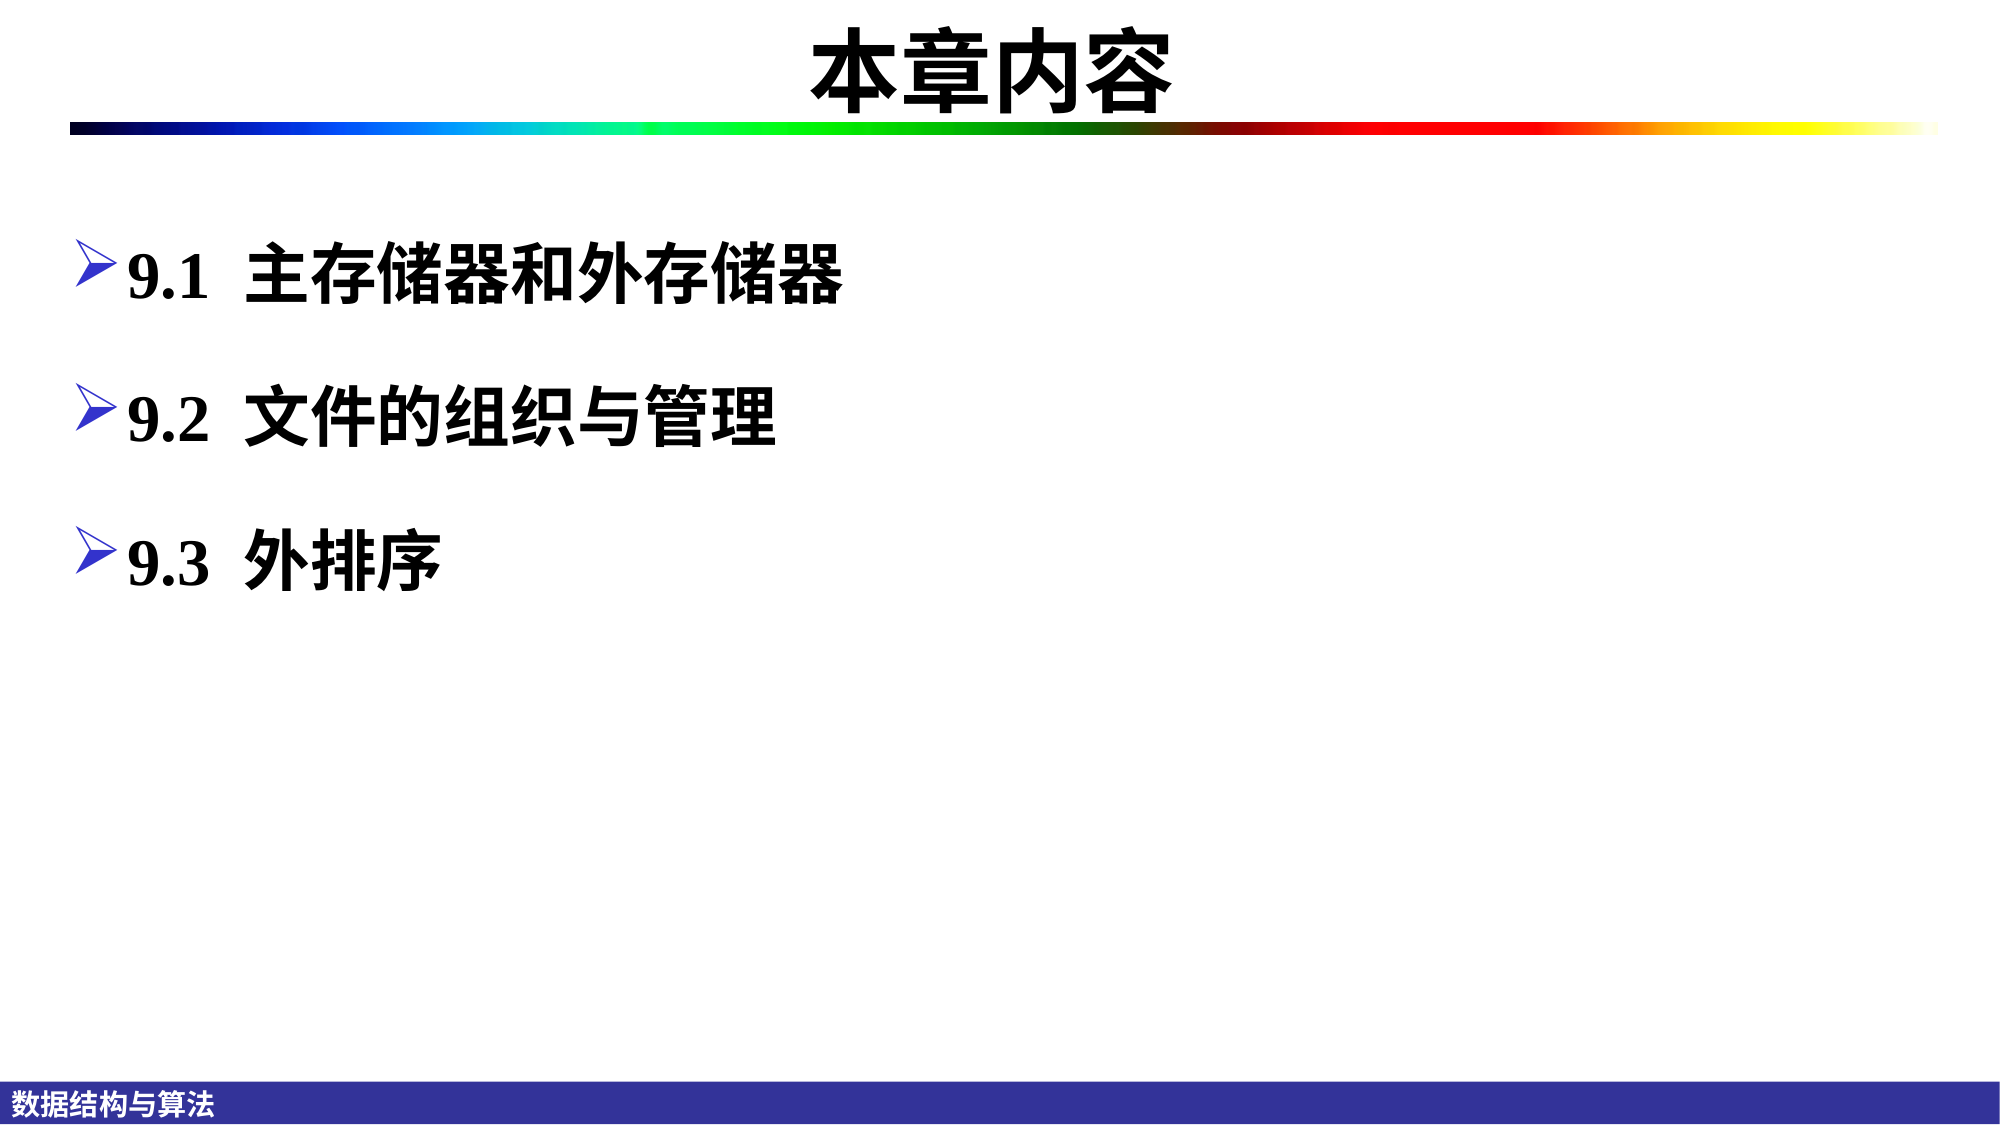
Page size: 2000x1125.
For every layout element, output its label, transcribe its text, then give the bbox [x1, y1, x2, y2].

list 9.1 主存储器和外存储器 9.2 文件的组织与管理 9.3 外排序 [55, 184, 1938, 1047]
title 本章内容 [0, 0, 2000, 138]
